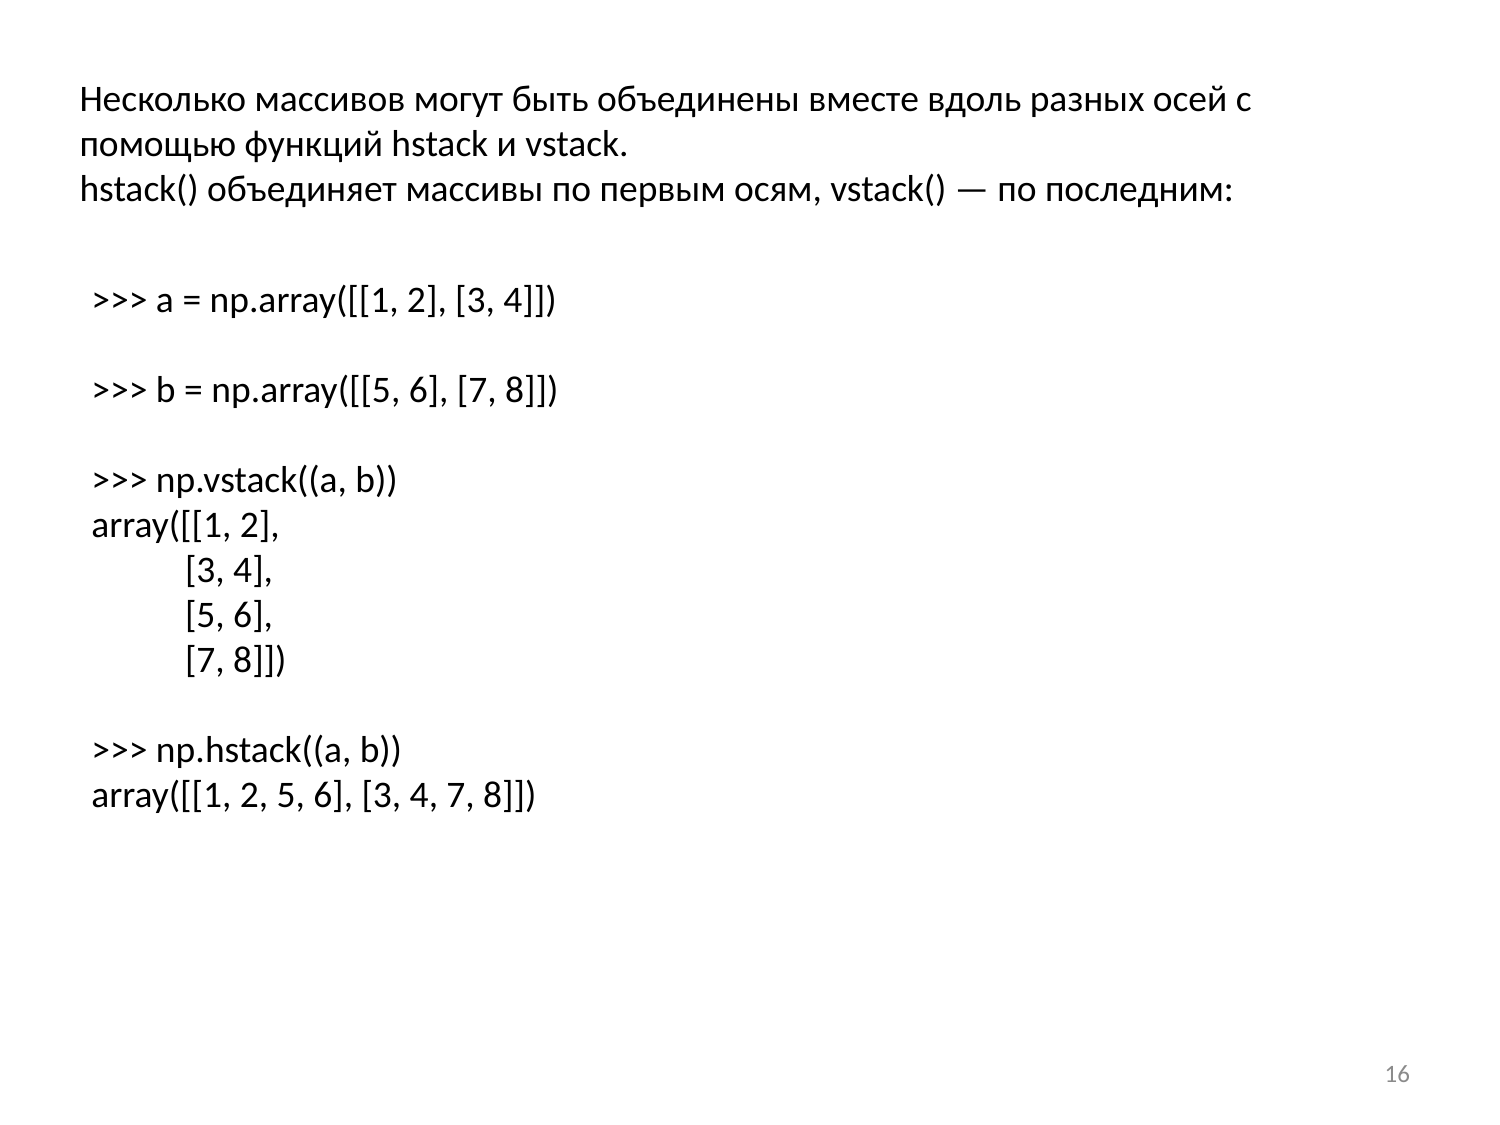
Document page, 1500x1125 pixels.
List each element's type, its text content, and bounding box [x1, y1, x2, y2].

text_box >>> a = np.array([[1, 2], [3, 4]]) >>> b = np.array([[5, 6], [7, 8]]) >>> np.vstack((a, b)) array([[1, 2], [3, 4], [5, 6], [7, 8]]) >>> np.hstack((a, b)) array([[1, 2, 5, 6], [3, 4, 7, 8]]) [76, 267, 1388, 822]
text_box Несколько массивов могут быть объединены вместе вдоль разных осей с помощью функций hstack и vstack. hstack() объединяет массивы по первым осям, vstack() — по последним: [64, 66, 1400, 217]
slide_number 16 [1074, 1042, 1425, 1103]
